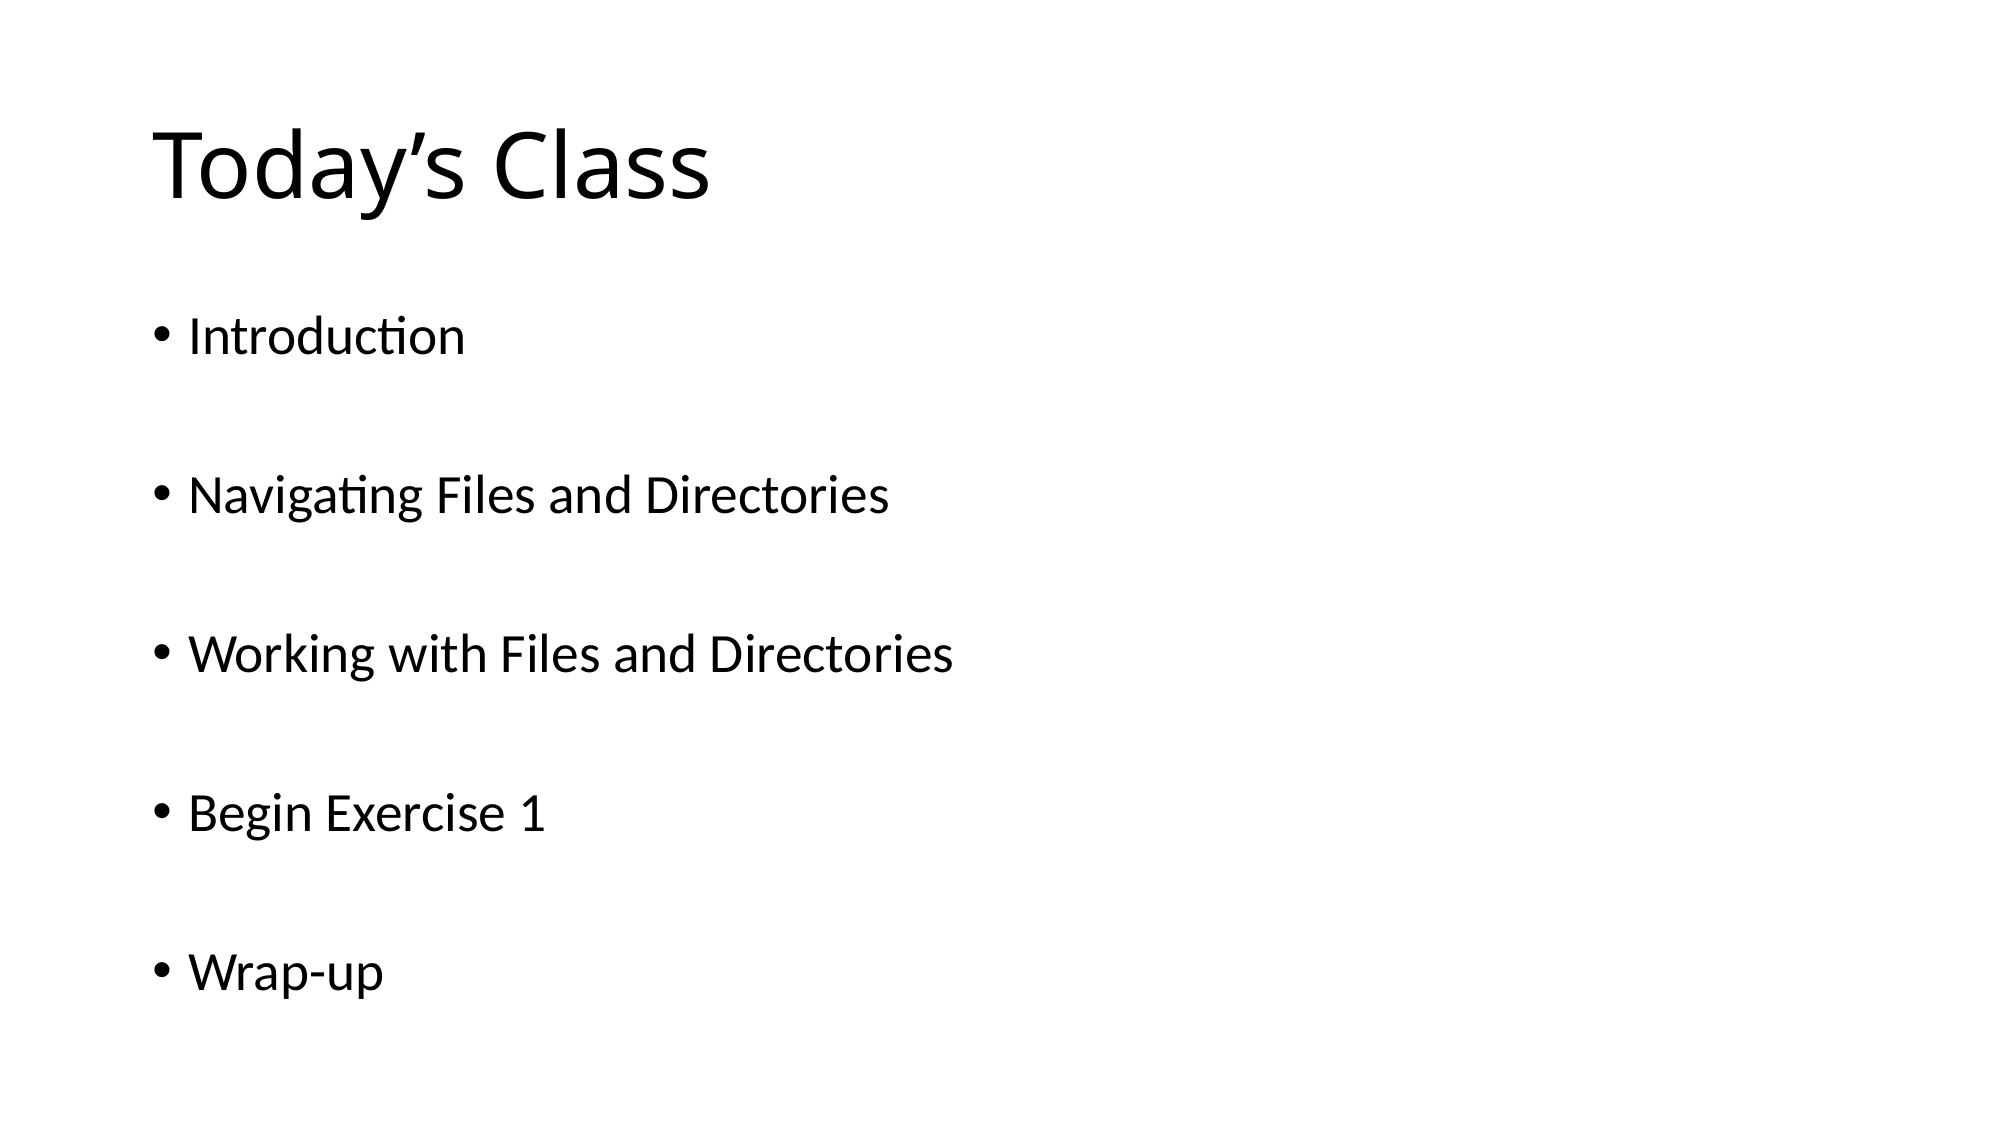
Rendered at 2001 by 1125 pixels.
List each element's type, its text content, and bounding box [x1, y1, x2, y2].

list Introduction Navigating Files and Directories Working with Files and Directories Begin Exercise 1 Wrap-up [137, 299, 1863, 1014]
title Today’s Class [137, 59, 1863, 278]
